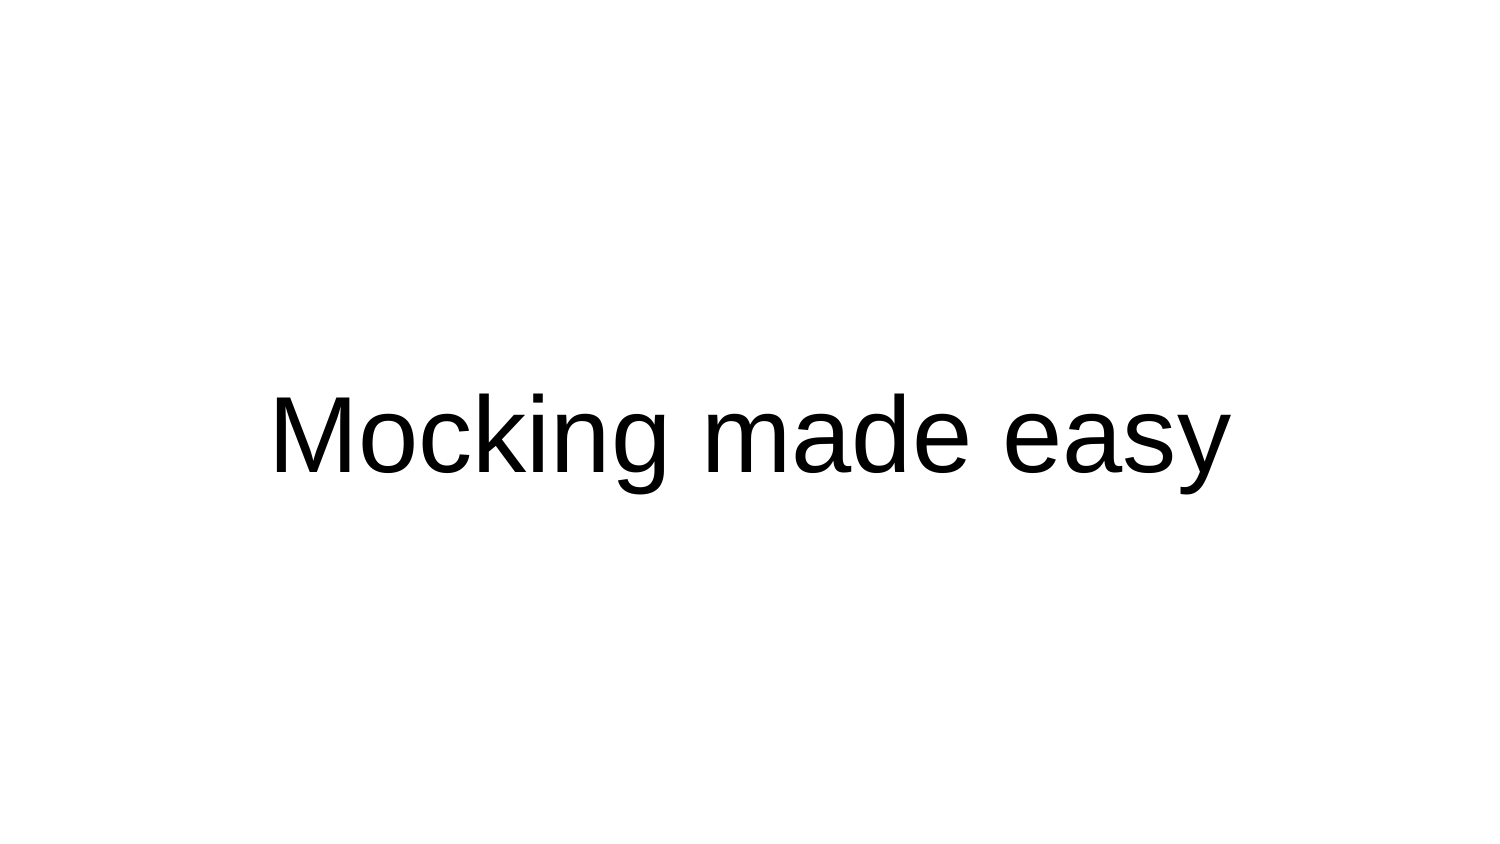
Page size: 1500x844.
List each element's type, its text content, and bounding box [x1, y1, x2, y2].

title Mocking made easy [51, 172, 1449, 509]
